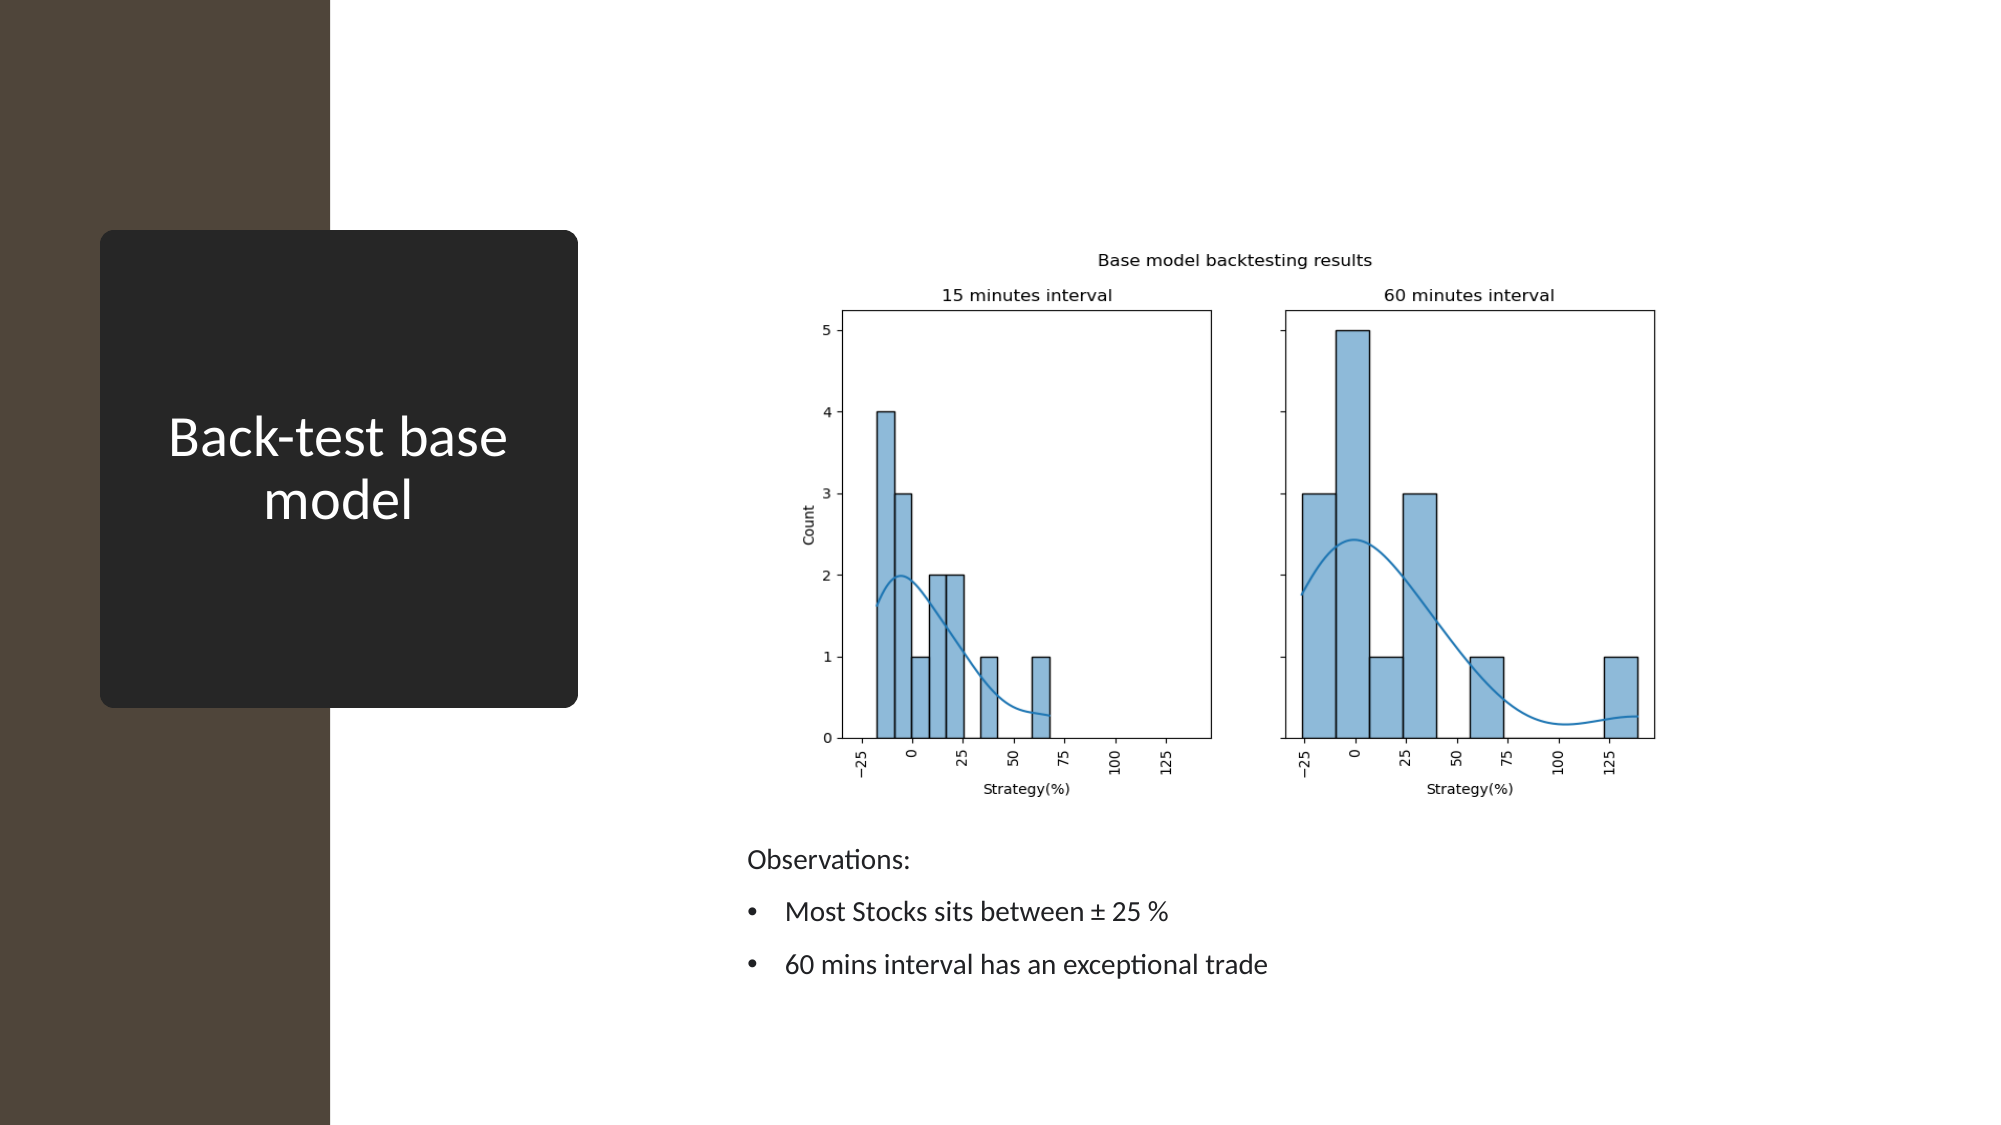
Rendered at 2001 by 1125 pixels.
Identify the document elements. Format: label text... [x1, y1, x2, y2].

text_box [0, 0, 331, 1125]
list Observations: Most Stocks sits between ± 25 % 60 mins interval has an exceptional trade [732, 837, 1872, 1070]
picture [711, 243, 1759, 799]
title Back-test base model [113, 243, 564, 694]
